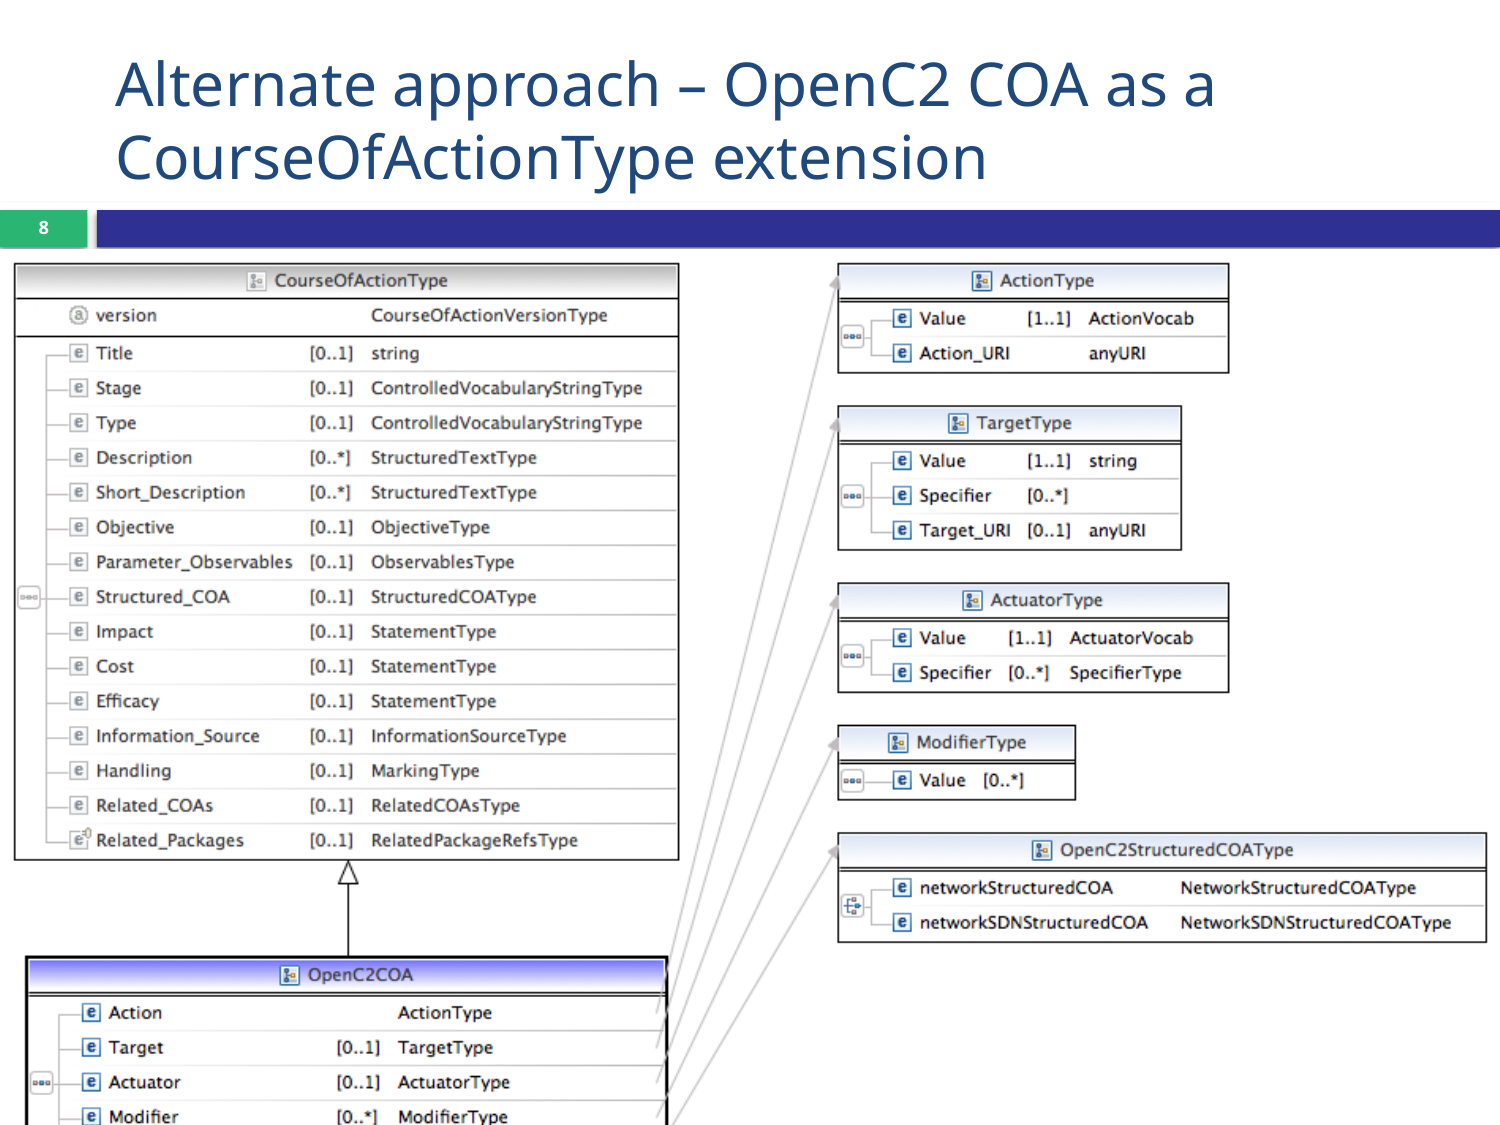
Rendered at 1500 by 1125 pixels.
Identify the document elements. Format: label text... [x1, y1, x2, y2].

picture [0, 249, 1500, 1125]
slide_number 8 [0, 208, 88, 249]
title Alternate approach – OpenC2 COA as a CourseOfActionType extension [100, 37, 1438, 200]
